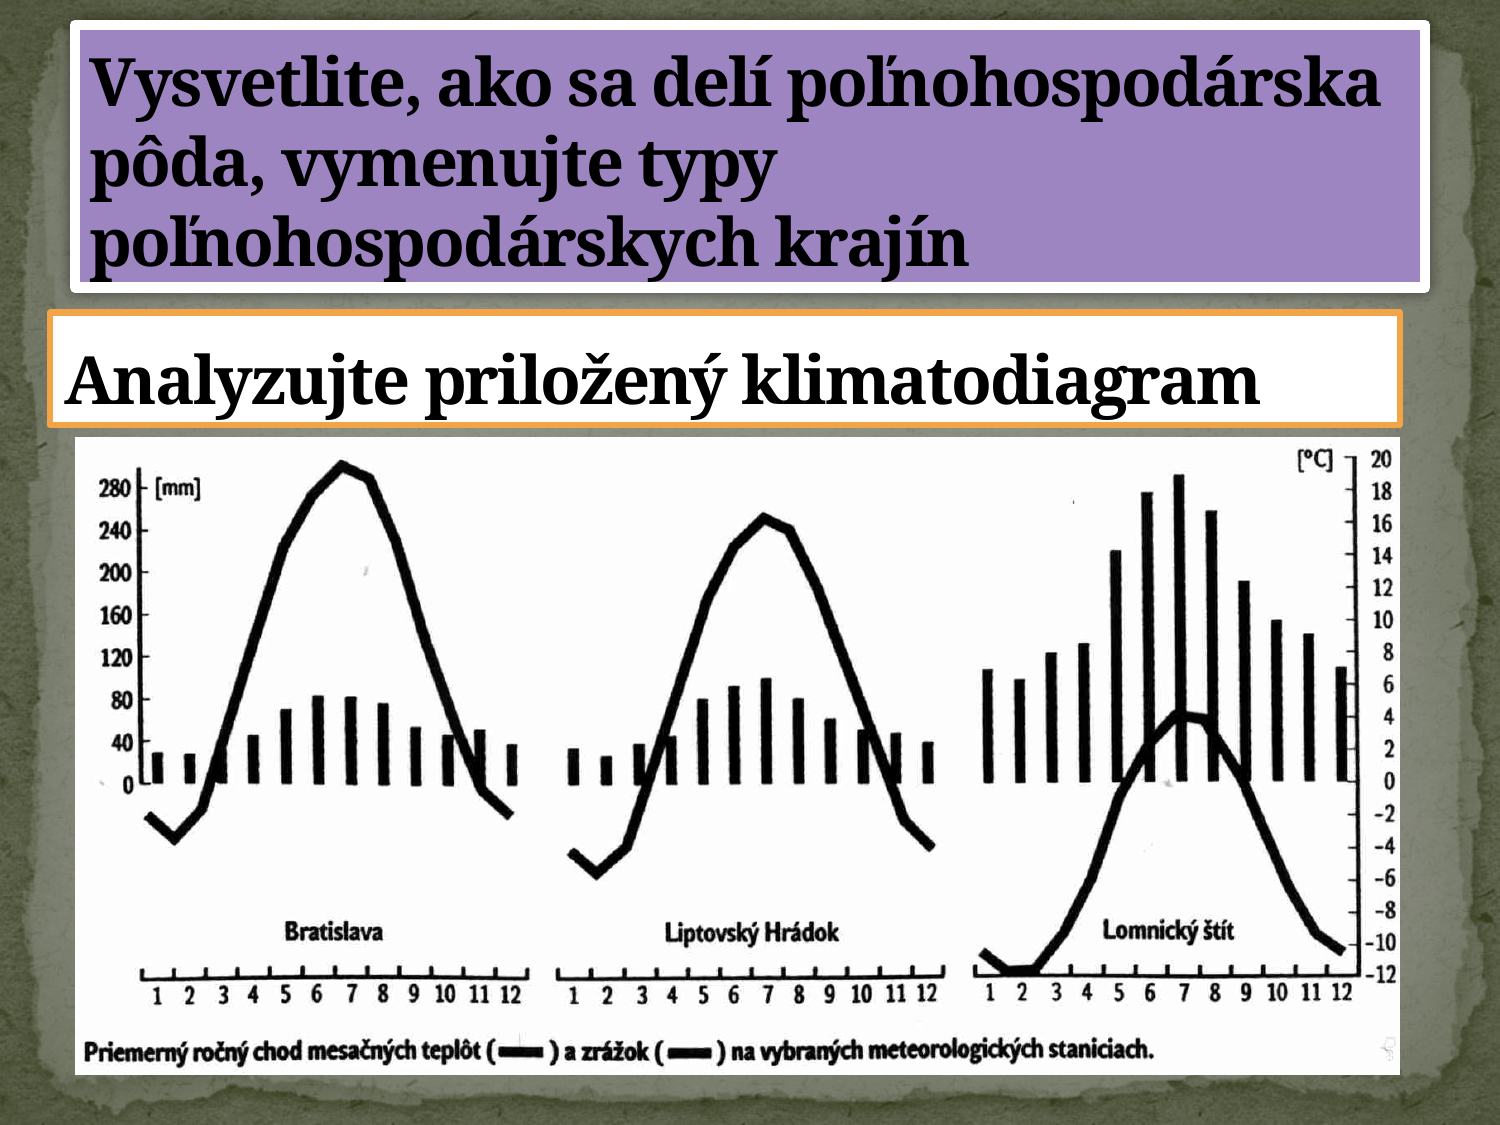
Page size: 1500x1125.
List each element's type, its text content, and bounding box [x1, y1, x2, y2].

text_box Analyzujte priložený klimatodiagram [47, 309, 1403, 428]
title Vysvetlite, ako sa delí poľnohospodárska pôda, vymenujte typy poľnohospodárskych krajín [70, 20, 1430, 293]
picture [75, 438, 1401, 1076]
